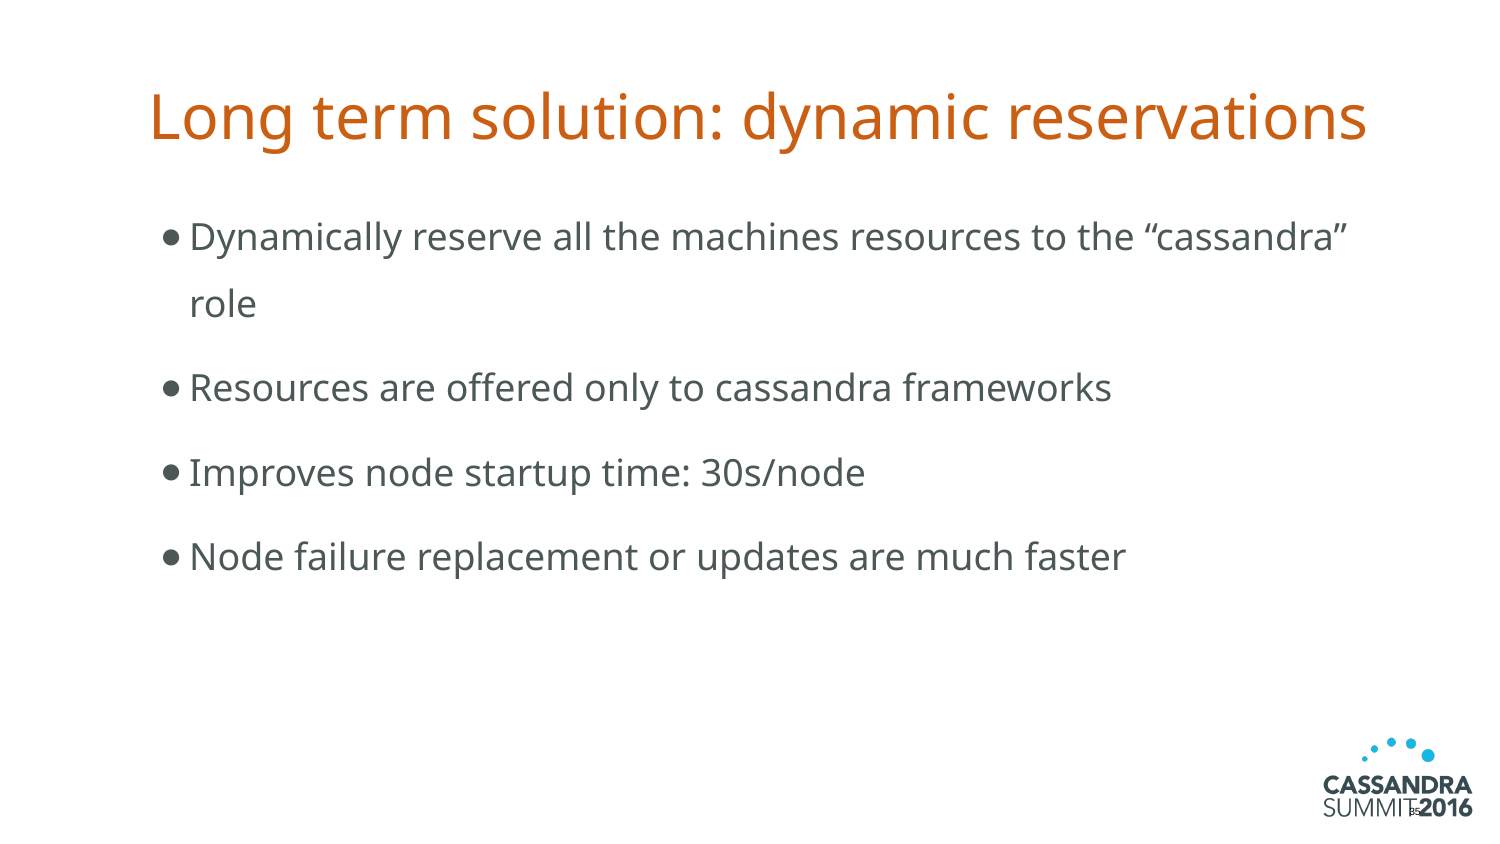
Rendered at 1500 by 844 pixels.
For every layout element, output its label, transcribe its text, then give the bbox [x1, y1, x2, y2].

slide_number ‹#› [1403, 779, 1494, 844]
subtitle Dynamically reserve all the machines resources to the “cassandra” role Resources are offered only to cassandra frameworks Improves node startup time: 30s/node Node failure replacement or updates are much faster [154, 184, 1366, 803]
picture [1320, 734, 1475, 819]
title Long term solution: dynamic reservations [143, 71, 1411, 143]
